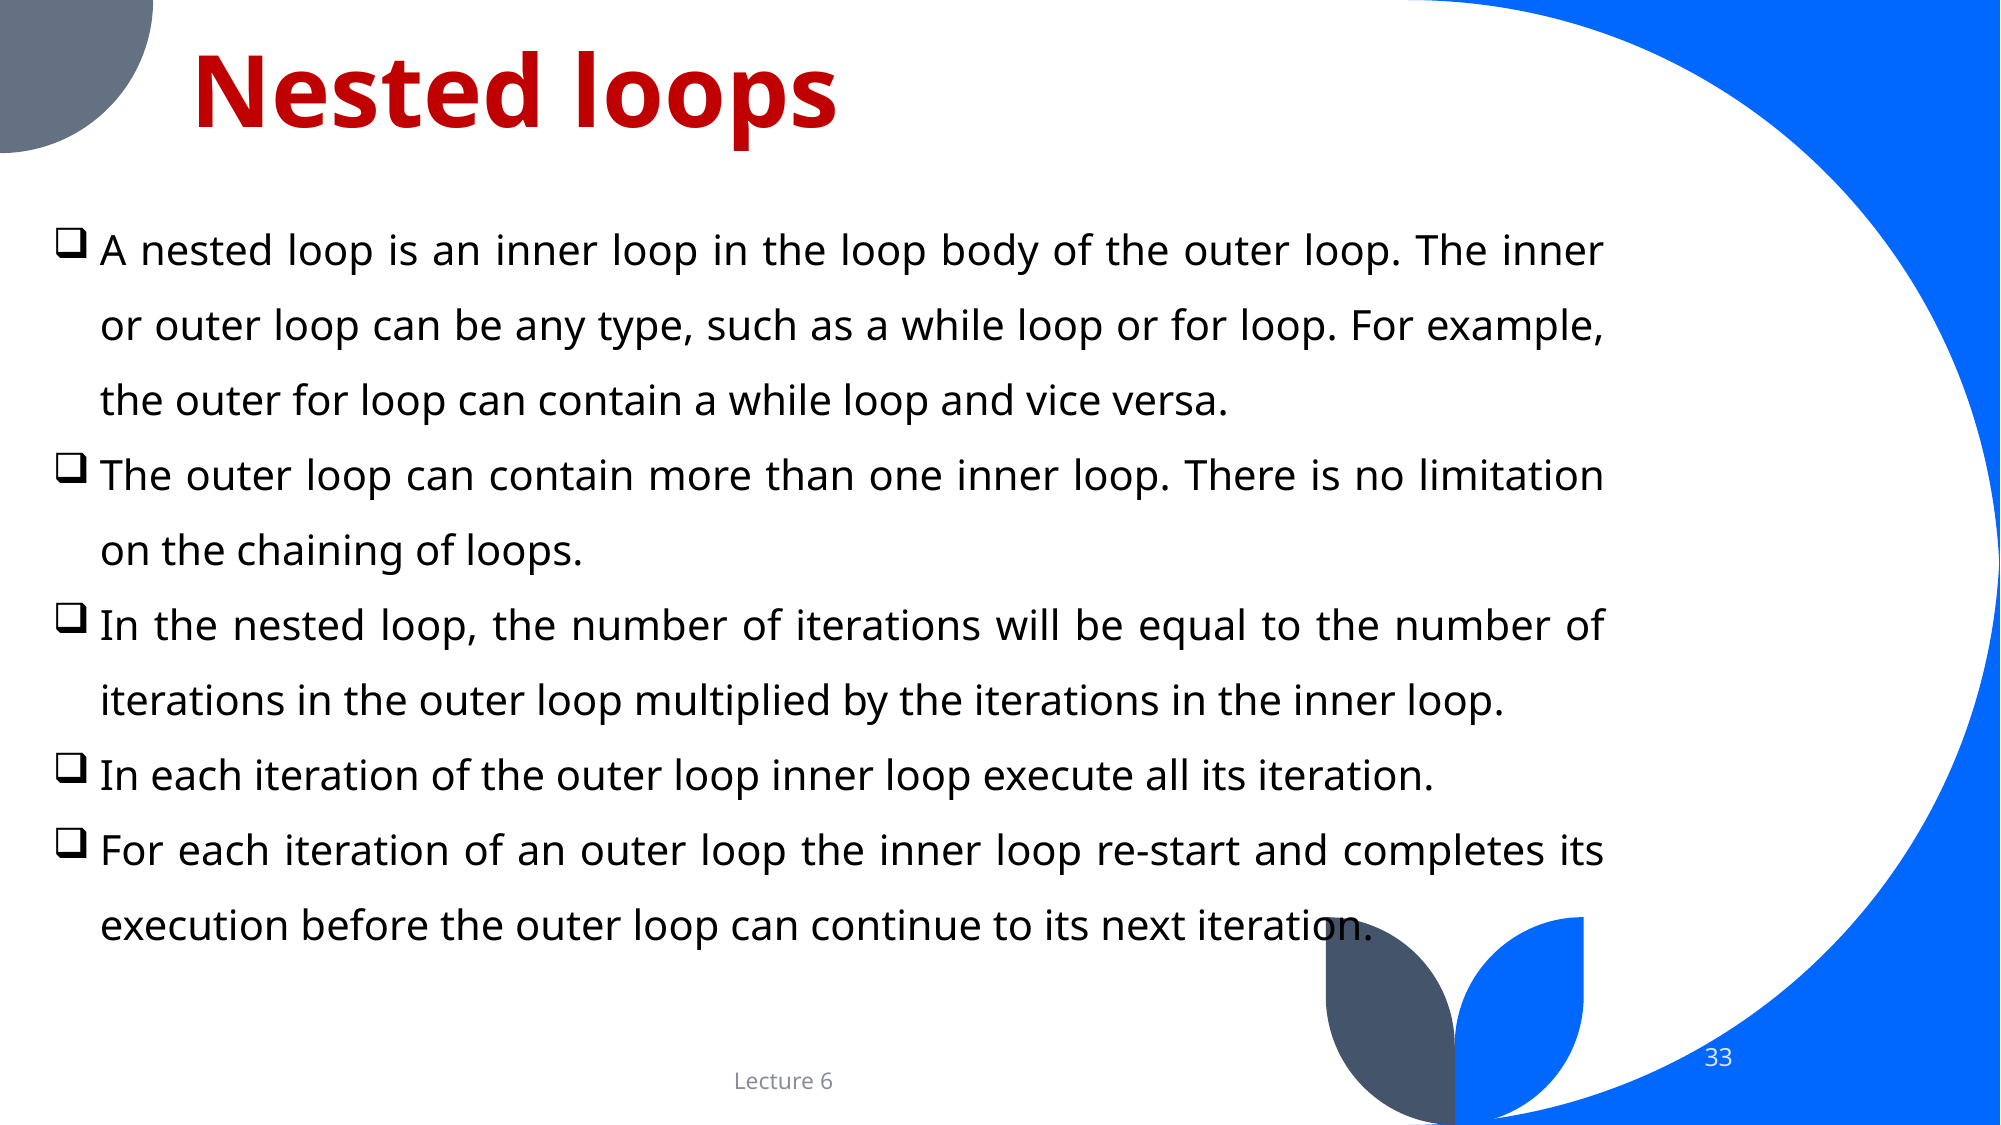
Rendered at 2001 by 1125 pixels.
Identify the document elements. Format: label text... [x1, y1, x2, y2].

text_box A nested loop is an inner loop in the loop body of the outer loop. The inner or outer loop can be any type, such as a while loop or for loop. For example, the outer for loop can contain a while loop and vice versa. The outer loop can contain more than one inner loop. There is no limitation on the chaining of loops. In the nested loop, the number of iterations will be equal to the number of iterations in the outer loop multiplied by the iterations in the inner loop. In each iteration of the outer loop inner loop execute all its iteration. For each iteration of an outer loop the inner loop re-start and completes its execution before the outer loop can continue to its next iteration. [38, 191, 1621, 956]
title Nested loops [175, 0, 1780, 157]
slide_number 33 [1677, 1028, 1749, 1089]
footer Lecture 6 [356, 1050, 1211, 1111]
